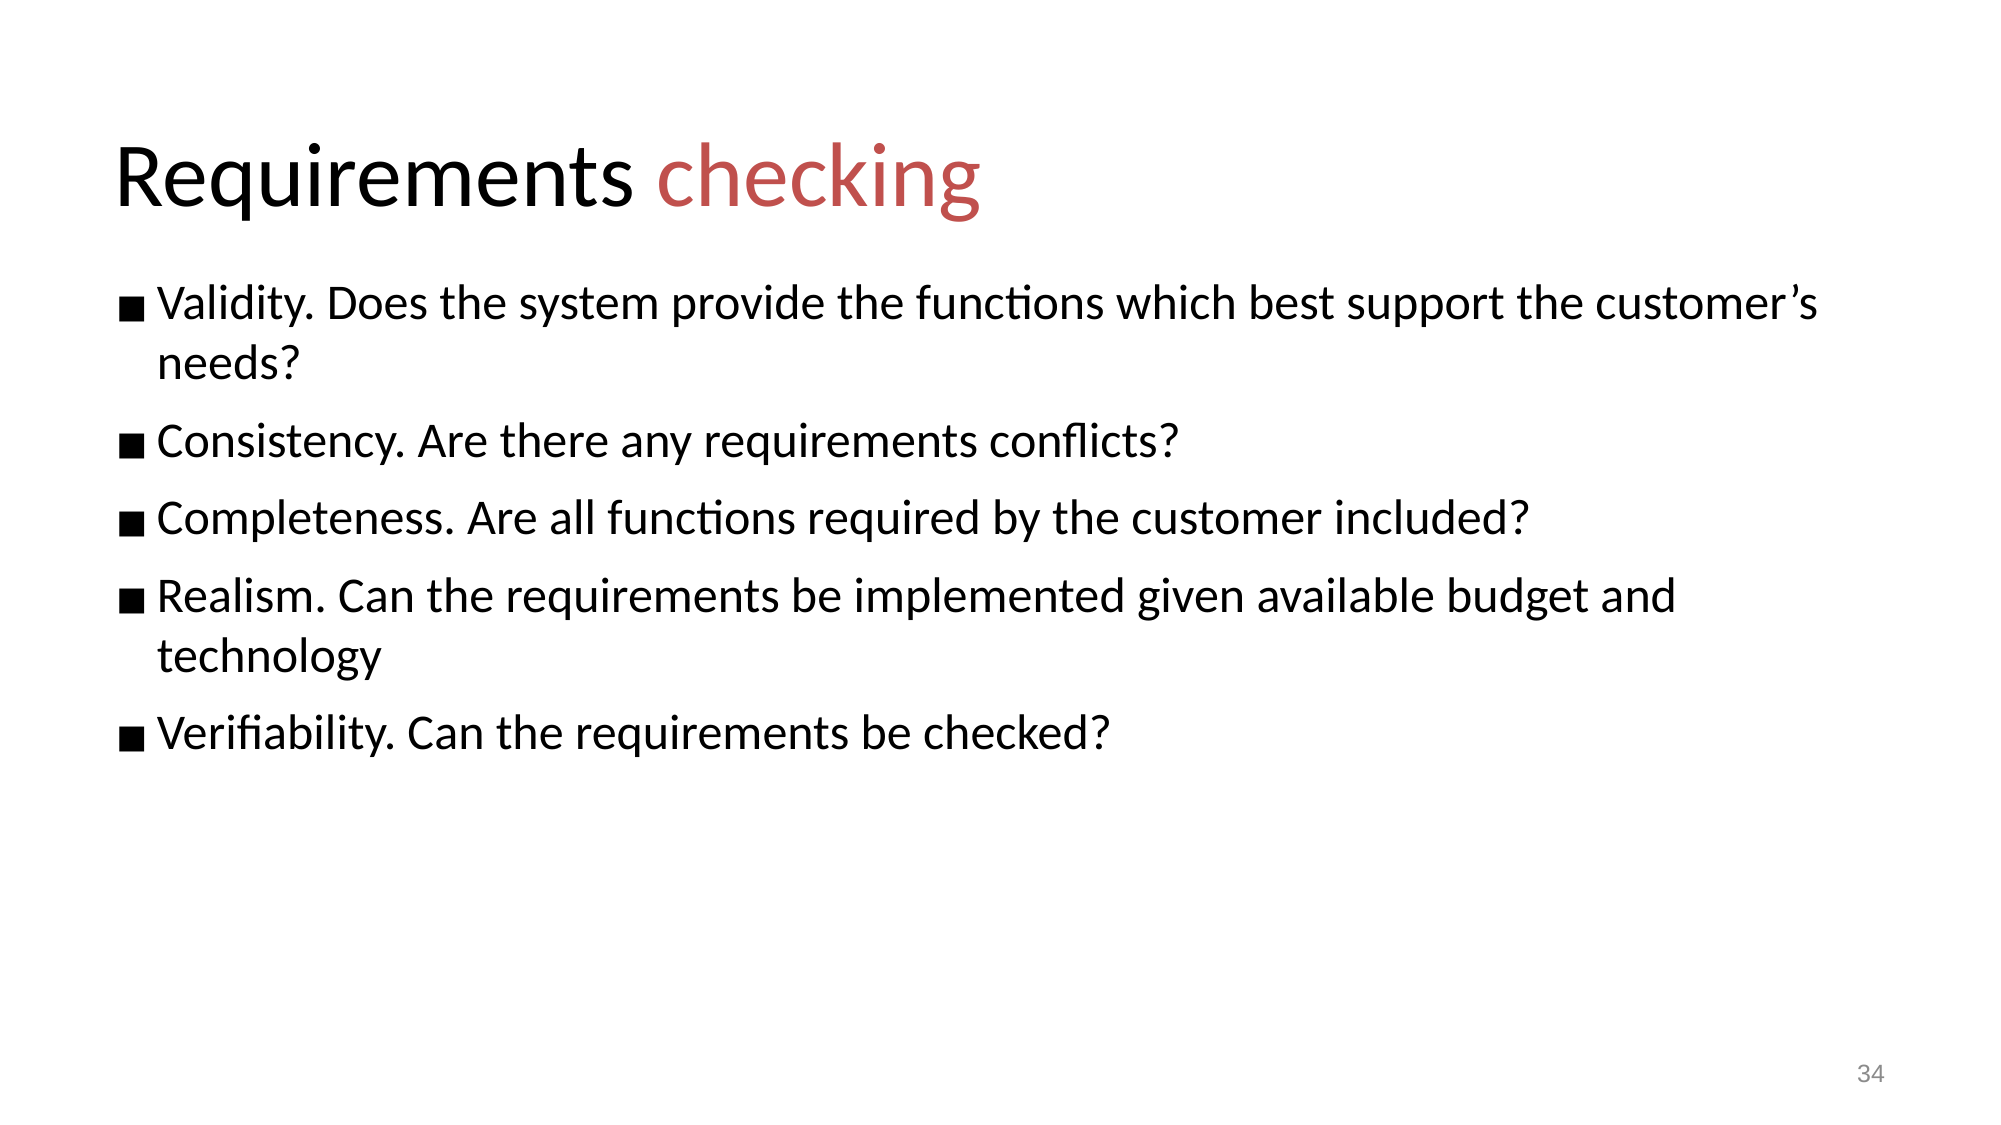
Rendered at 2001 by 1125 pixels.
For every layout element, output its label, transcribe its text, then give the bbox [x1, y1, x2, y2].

title Requirements checking [99, 45, 1900, 233]
slide_number 34 [1433, 1042, 1900, 1103]
list Validity. Does the system provide the functions which best support the customer’s needs? Consistency. Are there any requirements conflicts? Completeness. Are all functions required by the customer included? Realism. Can the requirements be implemented given available budget and technology Verifiability. Can the requirements be checked? [99, 262, 1900, 1005]
